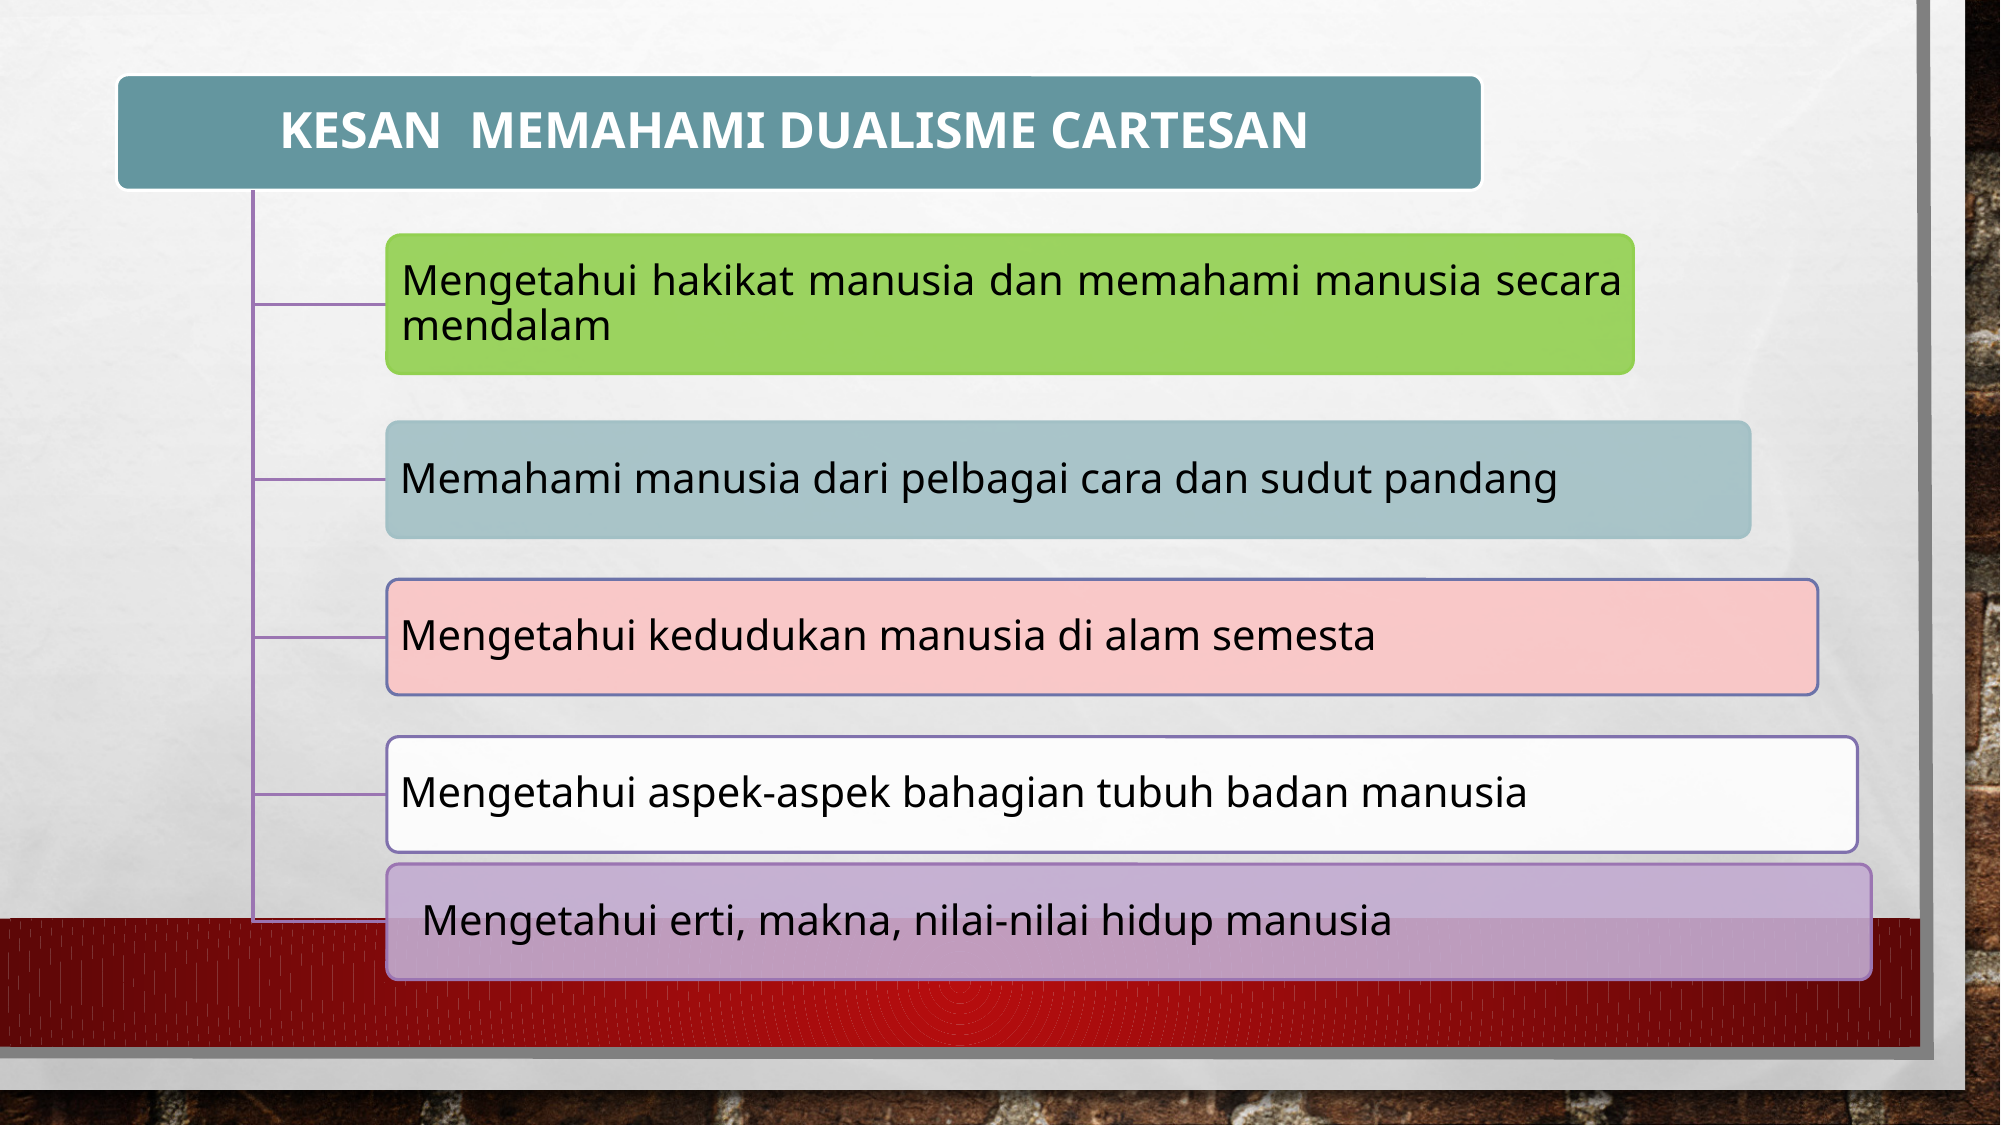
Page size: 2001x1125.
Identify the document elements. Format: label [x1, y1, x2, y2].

list [112, 38, 1873, 1060]
picture [0, 0, 2000, 1125]
